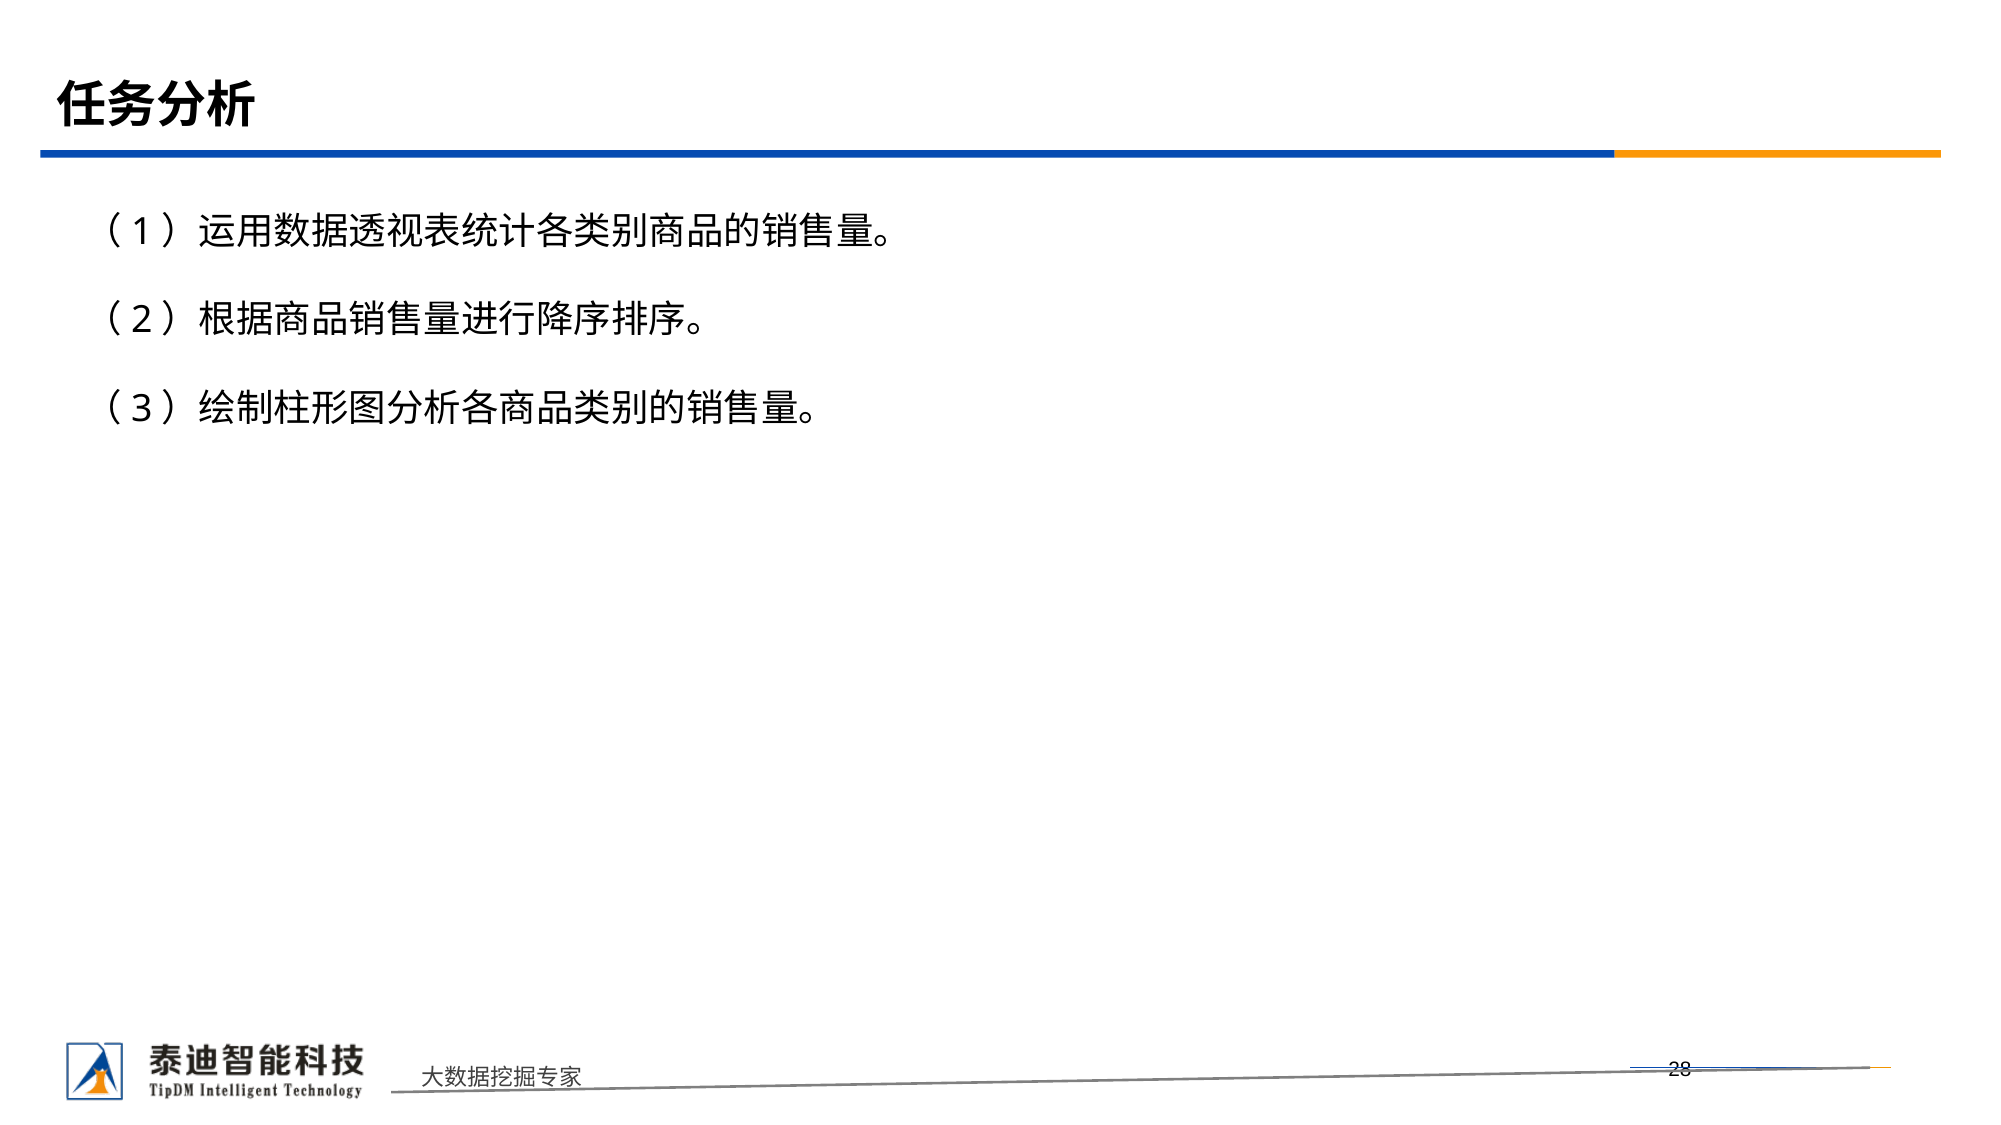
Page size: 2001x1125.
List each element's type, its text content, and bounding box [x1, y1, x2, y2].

list （1）运用数据透视表统计各类别商品的销售量。 （2）根据商品销售量进行降序排序。 （3）绘制柱形图分析各商品类别的销售量。 [69, 177, 1892, 1005]
title 任务分析 [41, 58, 1842, 146]
picture [62, 1028, 368, 1107]
